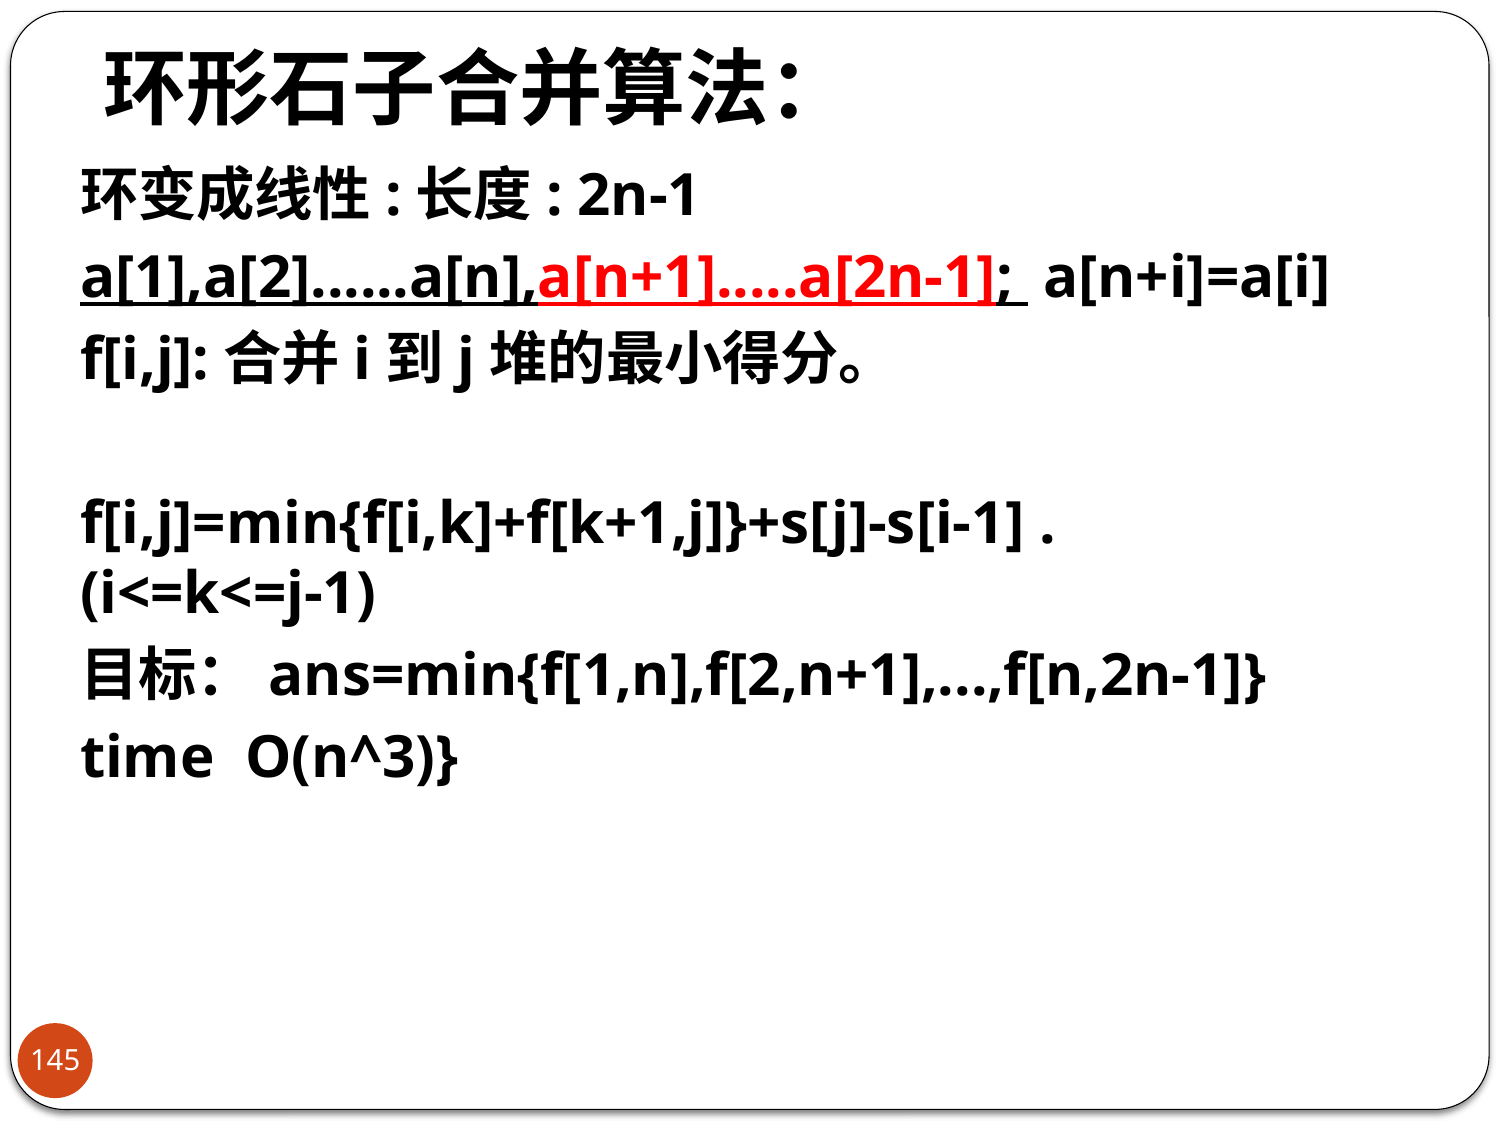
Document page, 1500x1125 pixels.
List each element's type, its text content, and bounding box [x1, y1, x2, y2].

list 环变成线性:长度: 2n-1 a[1],a[2]......a[n],a[n+1].....a[2n-1]; a[n+i]=a[i] f[i,j]:合并i到j堆的最小得分。 f[i,j]=min{f[i,k]+f[k+1,j]}+s[j]-s[i-1] . (i<=k<=j-1) 目标：ans=min{f[1,n],f[2,n+1],...,f[n,2n-1]} time O(n^3)} [64, 149, 1471, 1035]
title 环形石子合并算法： [88, 19, 1364, 149]
slide_number 145 [17, 1023, 93, 1099]
